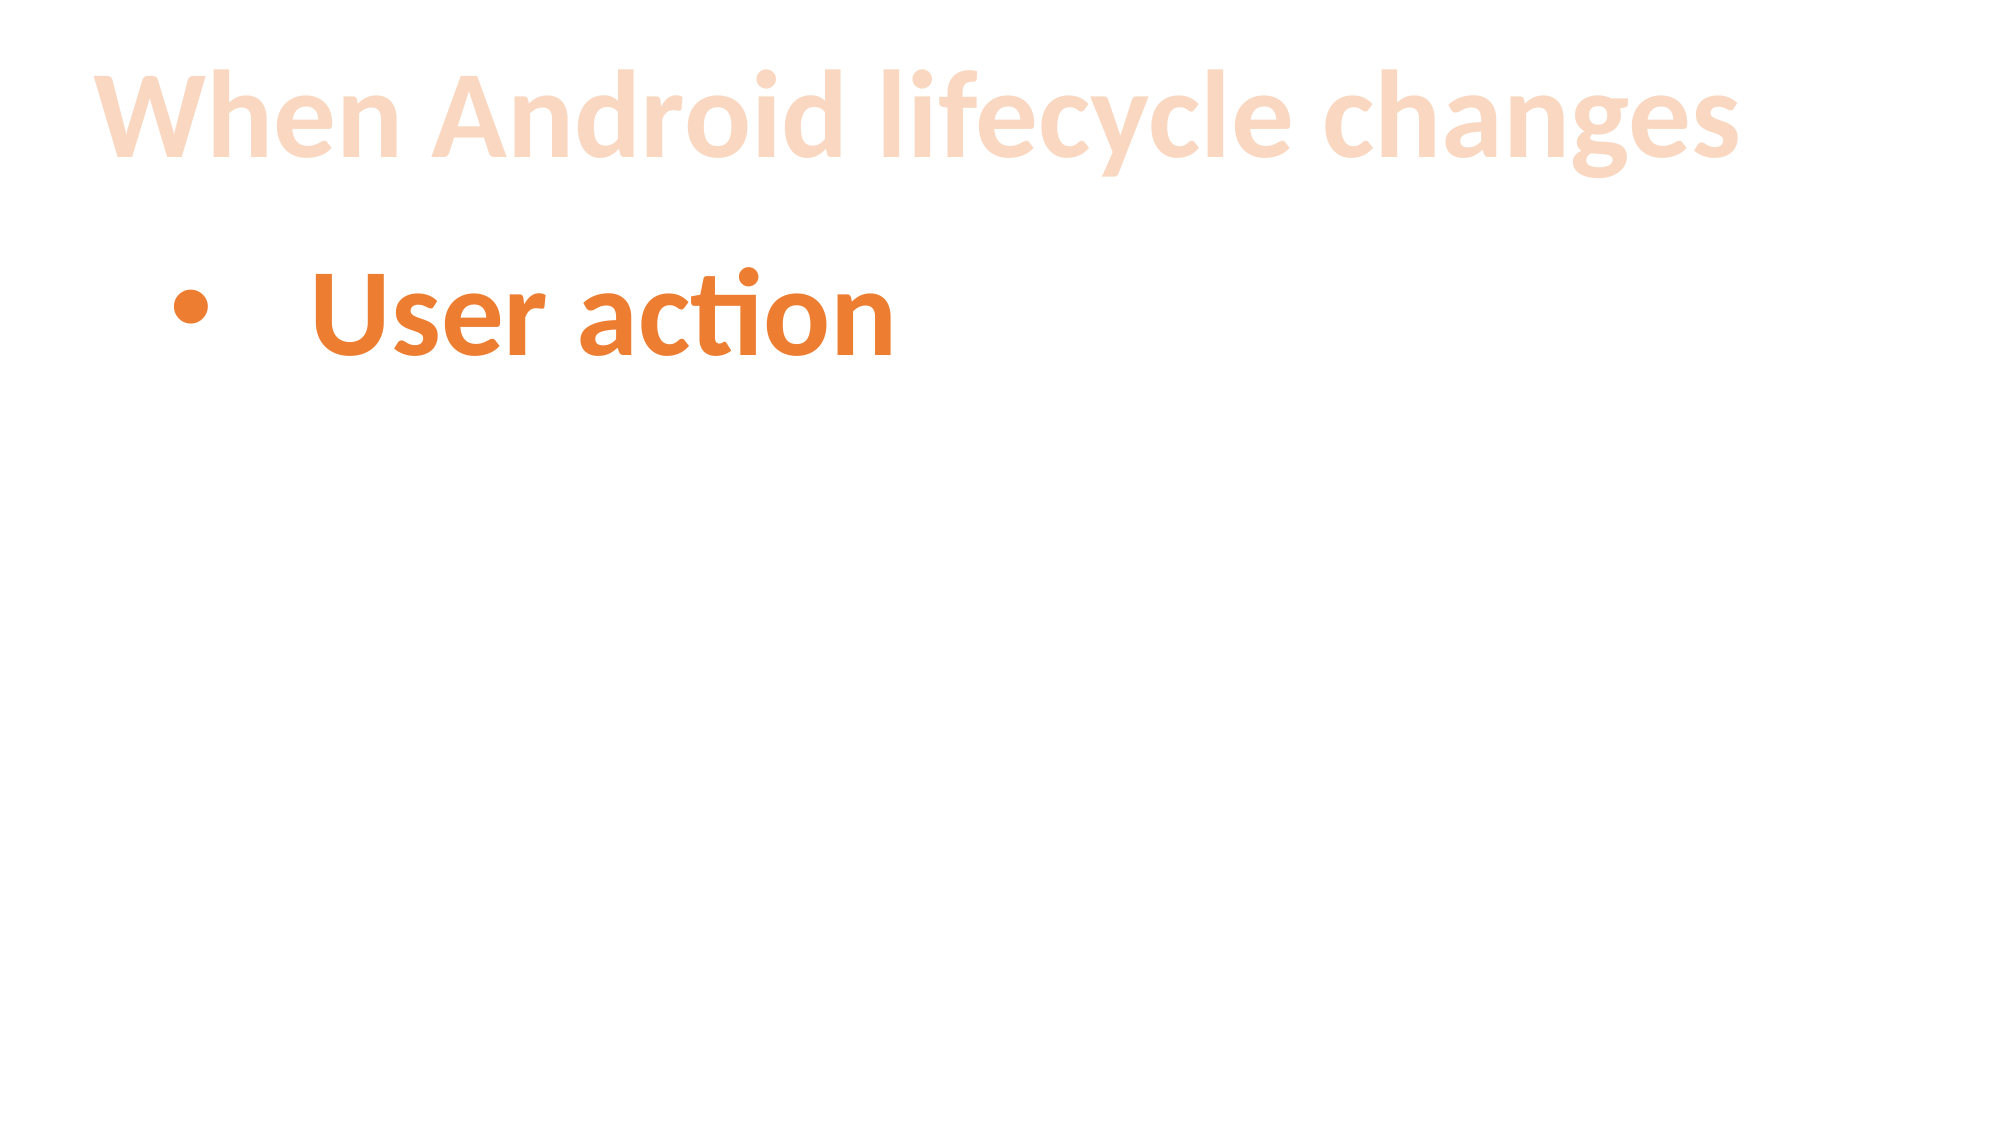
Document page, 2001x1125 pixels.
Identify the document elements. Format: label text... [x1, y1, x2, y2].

text_box User action [154, 223, 914, 389]
text_box When Android lifecycle changes [78, 24, 1758, 190]
